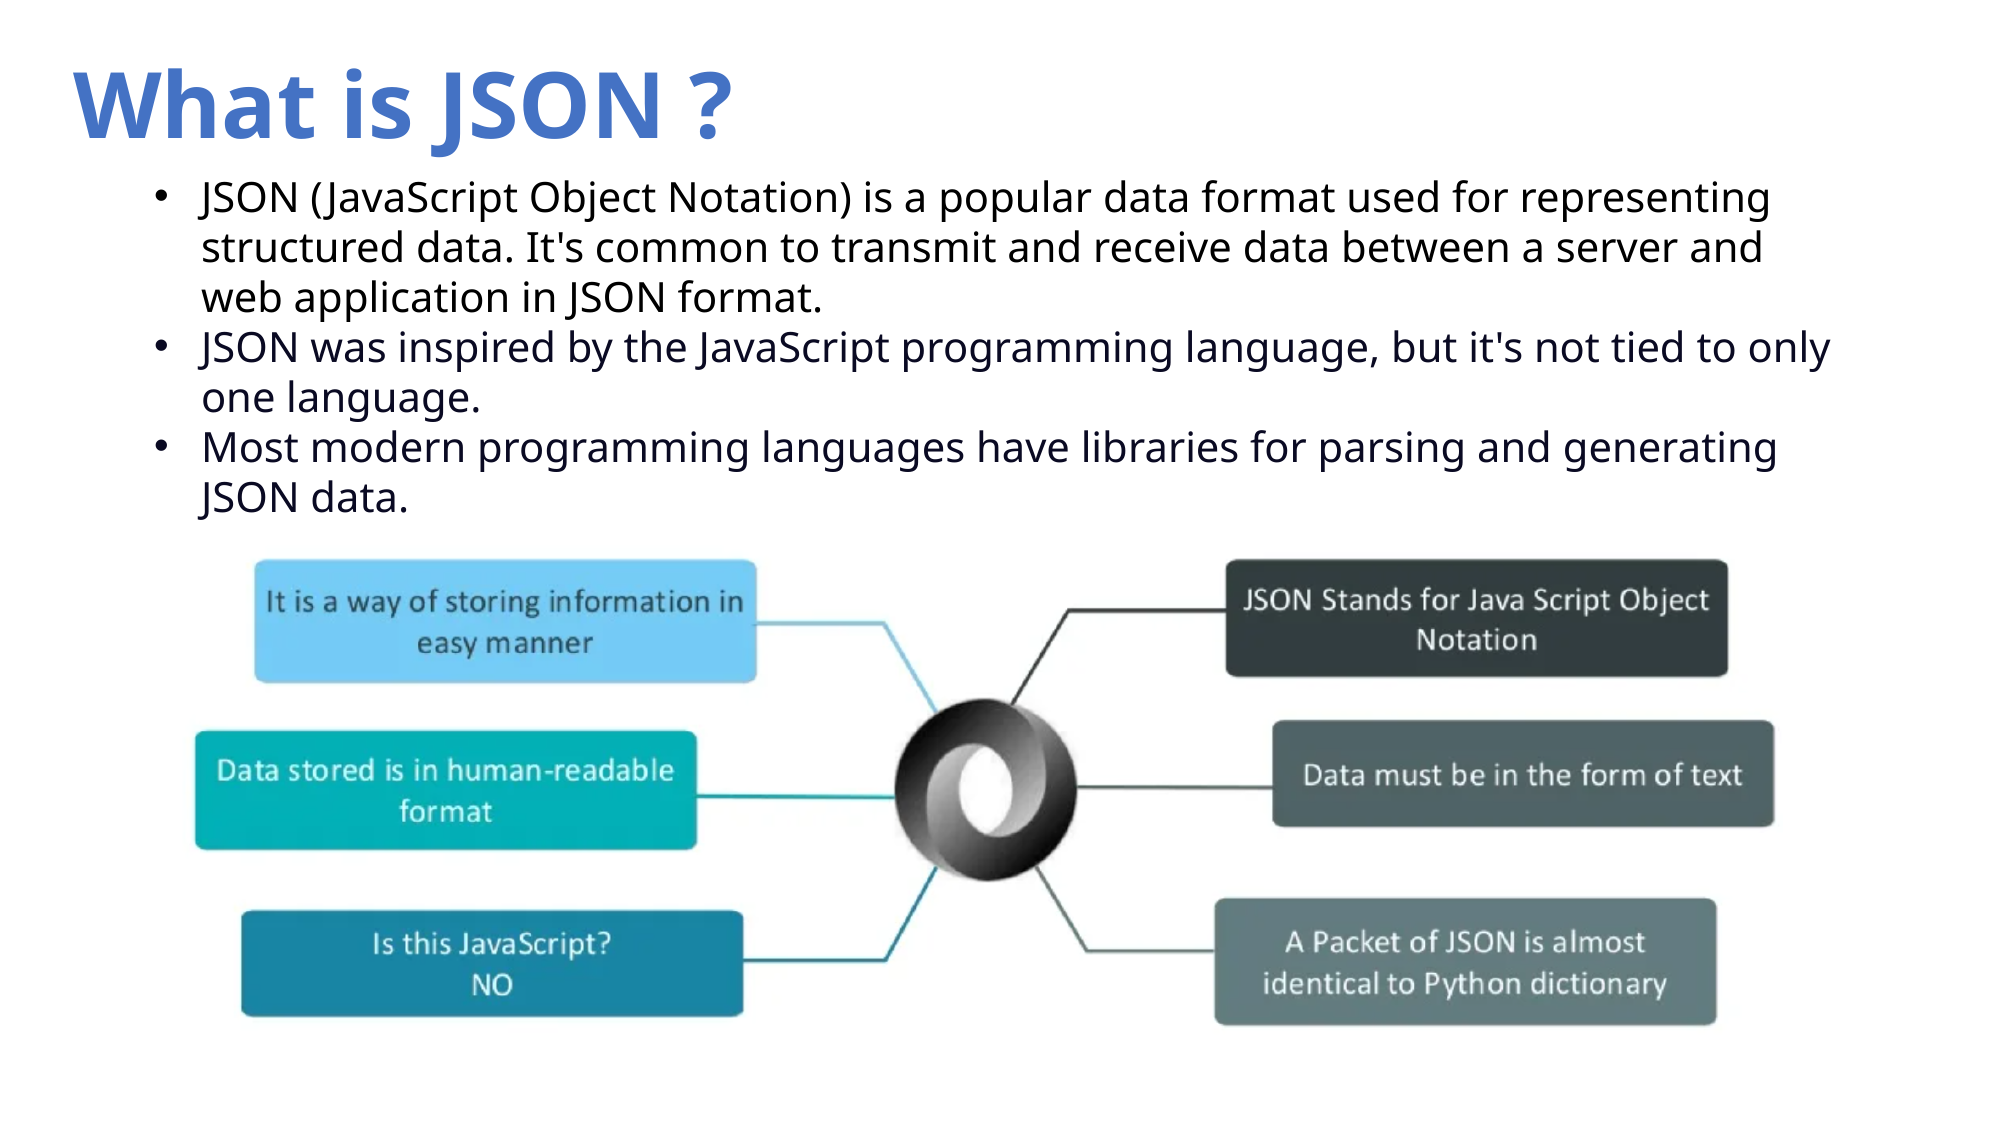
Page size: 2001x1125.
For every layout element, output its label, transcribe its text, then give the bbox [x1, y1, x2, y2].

title What is JSON ? [58, 0, 1784, 218]
picture [173, 524, 1783, 1040]
text_box JSON (JavaScript Object Notation) is a popular data format used for representing structured data. It's common to transmit and receive data between a server and web application in JSON format. JSON was inspired by the JavaScript programming language, but it's not tied to only one language. Most modern programming languages have libraries for parsing and generating JSON data. [139, 163, 1854, 528]
